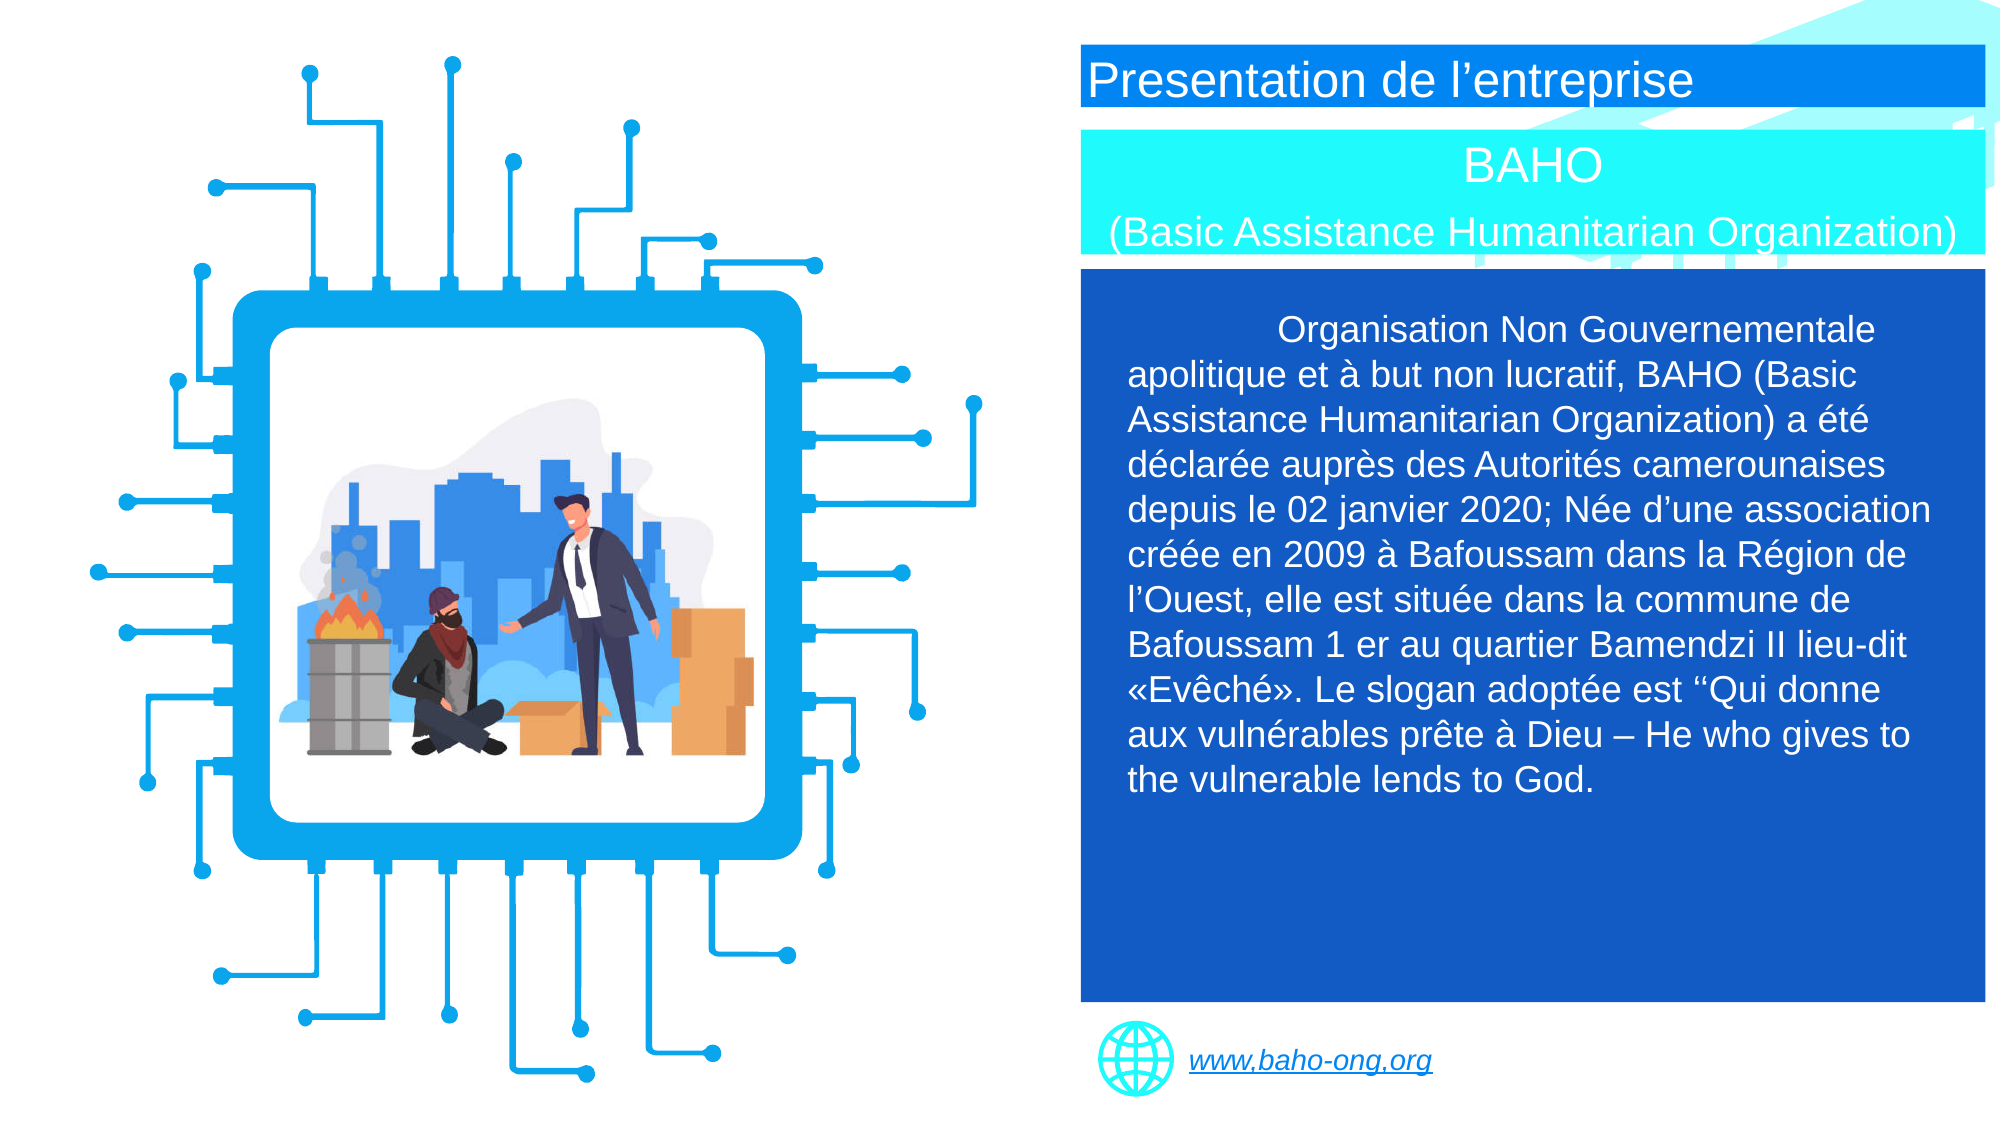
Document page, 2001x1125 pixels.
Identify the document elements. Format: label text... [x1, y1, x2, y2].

text_box BAHO (Basic Assistance Humanitarian Organization) [1080, 129, 1986, 255]
text_box Presentation de l’entreprise [1080, 44, 1986, 108]
picture [270, 328, 764, 822]
text_box www,baho-ong,org [1173, 1033, 1679, 1084]
text_box [1080, 268, 1986, 1003]
text_box Organisation Non Gouvernementale apolitique et à but non lucratif, BAHO (Basic Assistance Humanitarian Organization) a été déclarée auprès des Autorités camerounaises depuis le 02 janvier 2020; Née d’une association créée en 2009 à Bafoussam dans la Région de l’Ouest, elle est située dans la commune de Bafoussam 1 er au quartier Bamendzi II lieu-dit «Evêché». Le slogan adoptée est ‘‘Qui donne aux vulnérables prête à Dieu – He who gives to the vulnerable lends to God. [1112, 298, 1948, 808]
text_box [1097, 1019, 1175, 1098]
